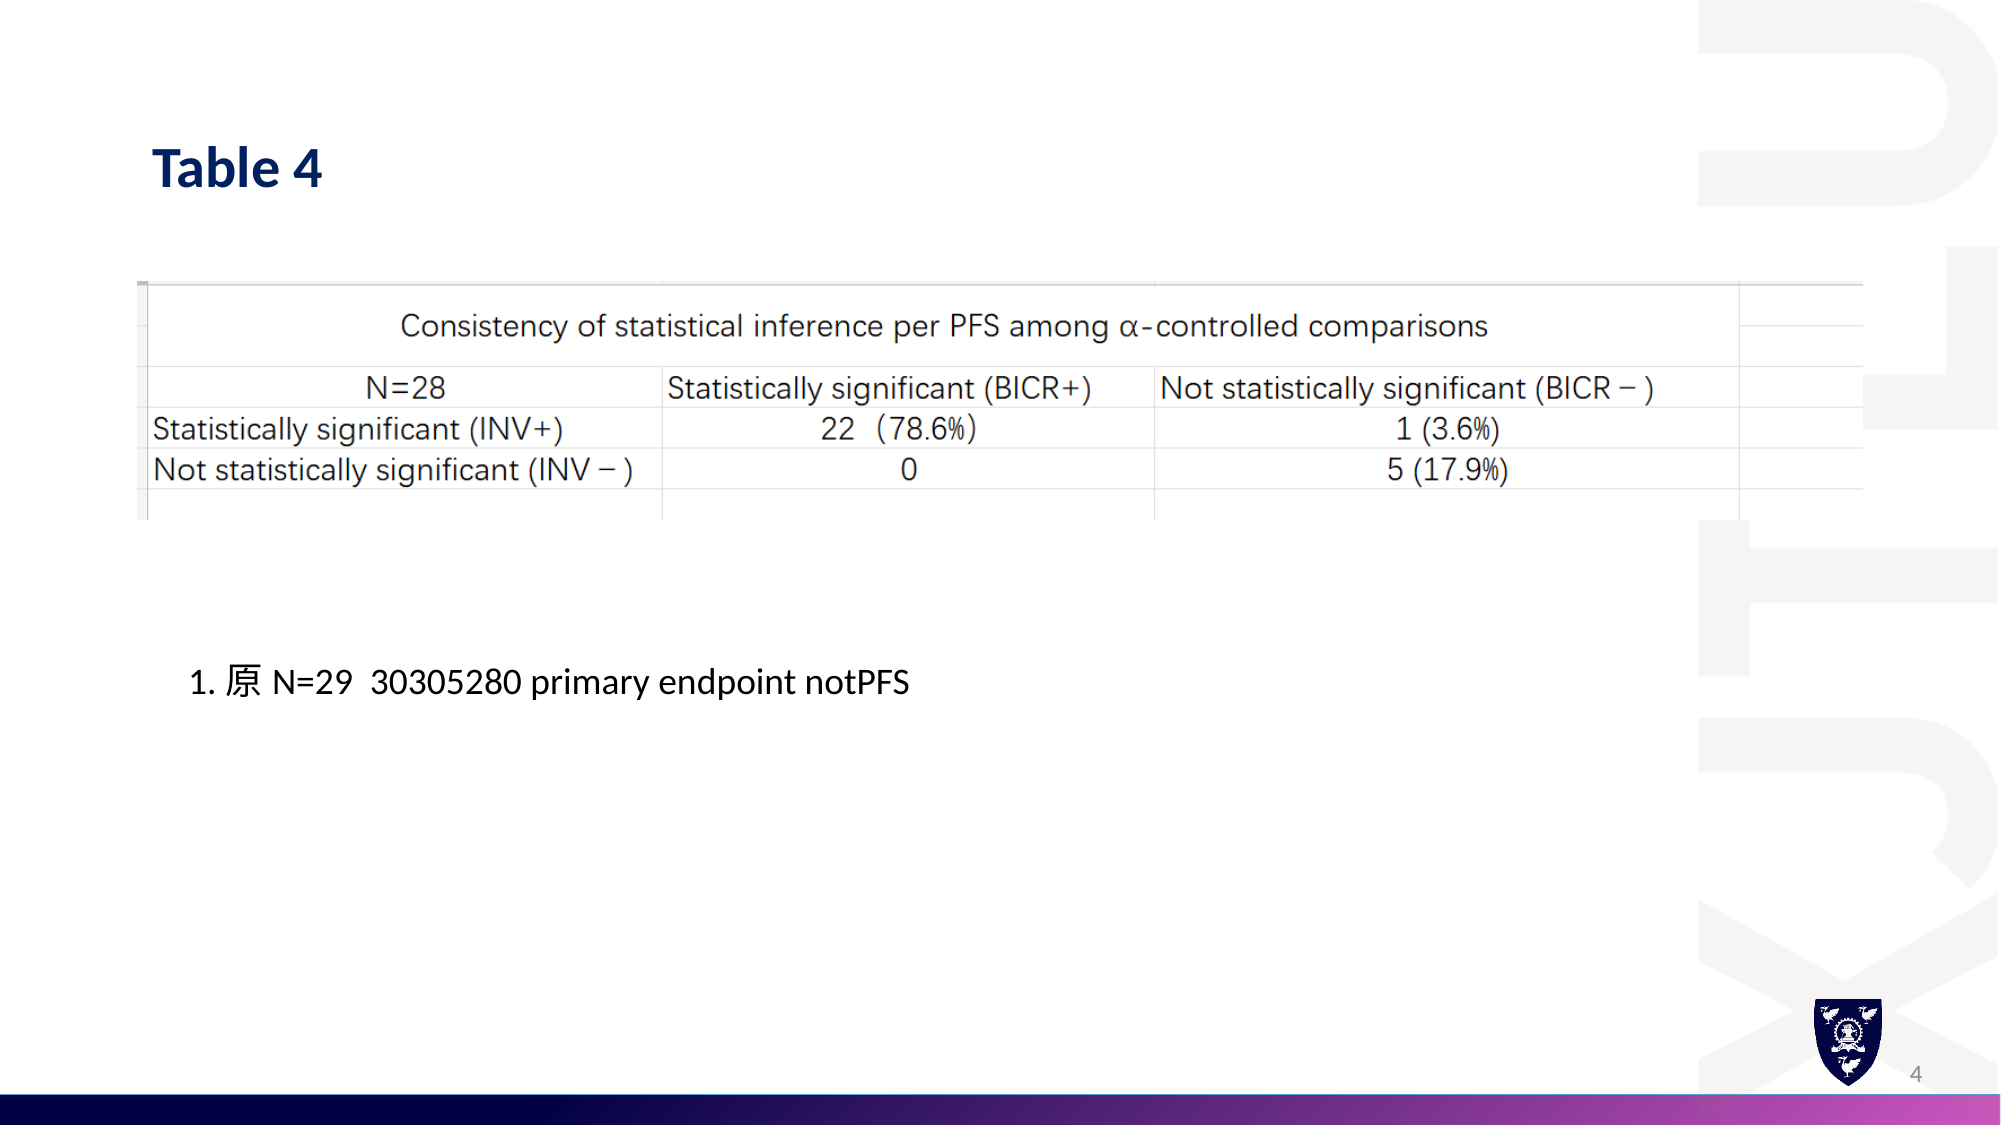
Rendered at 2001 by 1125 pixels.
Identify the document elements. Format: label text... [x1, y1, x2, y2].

picture [1814, 999, 1882, 1042]
slide_number 4 [1487, 1042, 1938, 1103]
text_box 1.原N=29 30305280 primary endpoint notPFS [173, 649, 1748, 710]
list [137, 281, 1863, 520]
title Table 4 [137, 59, 1863, 278]
